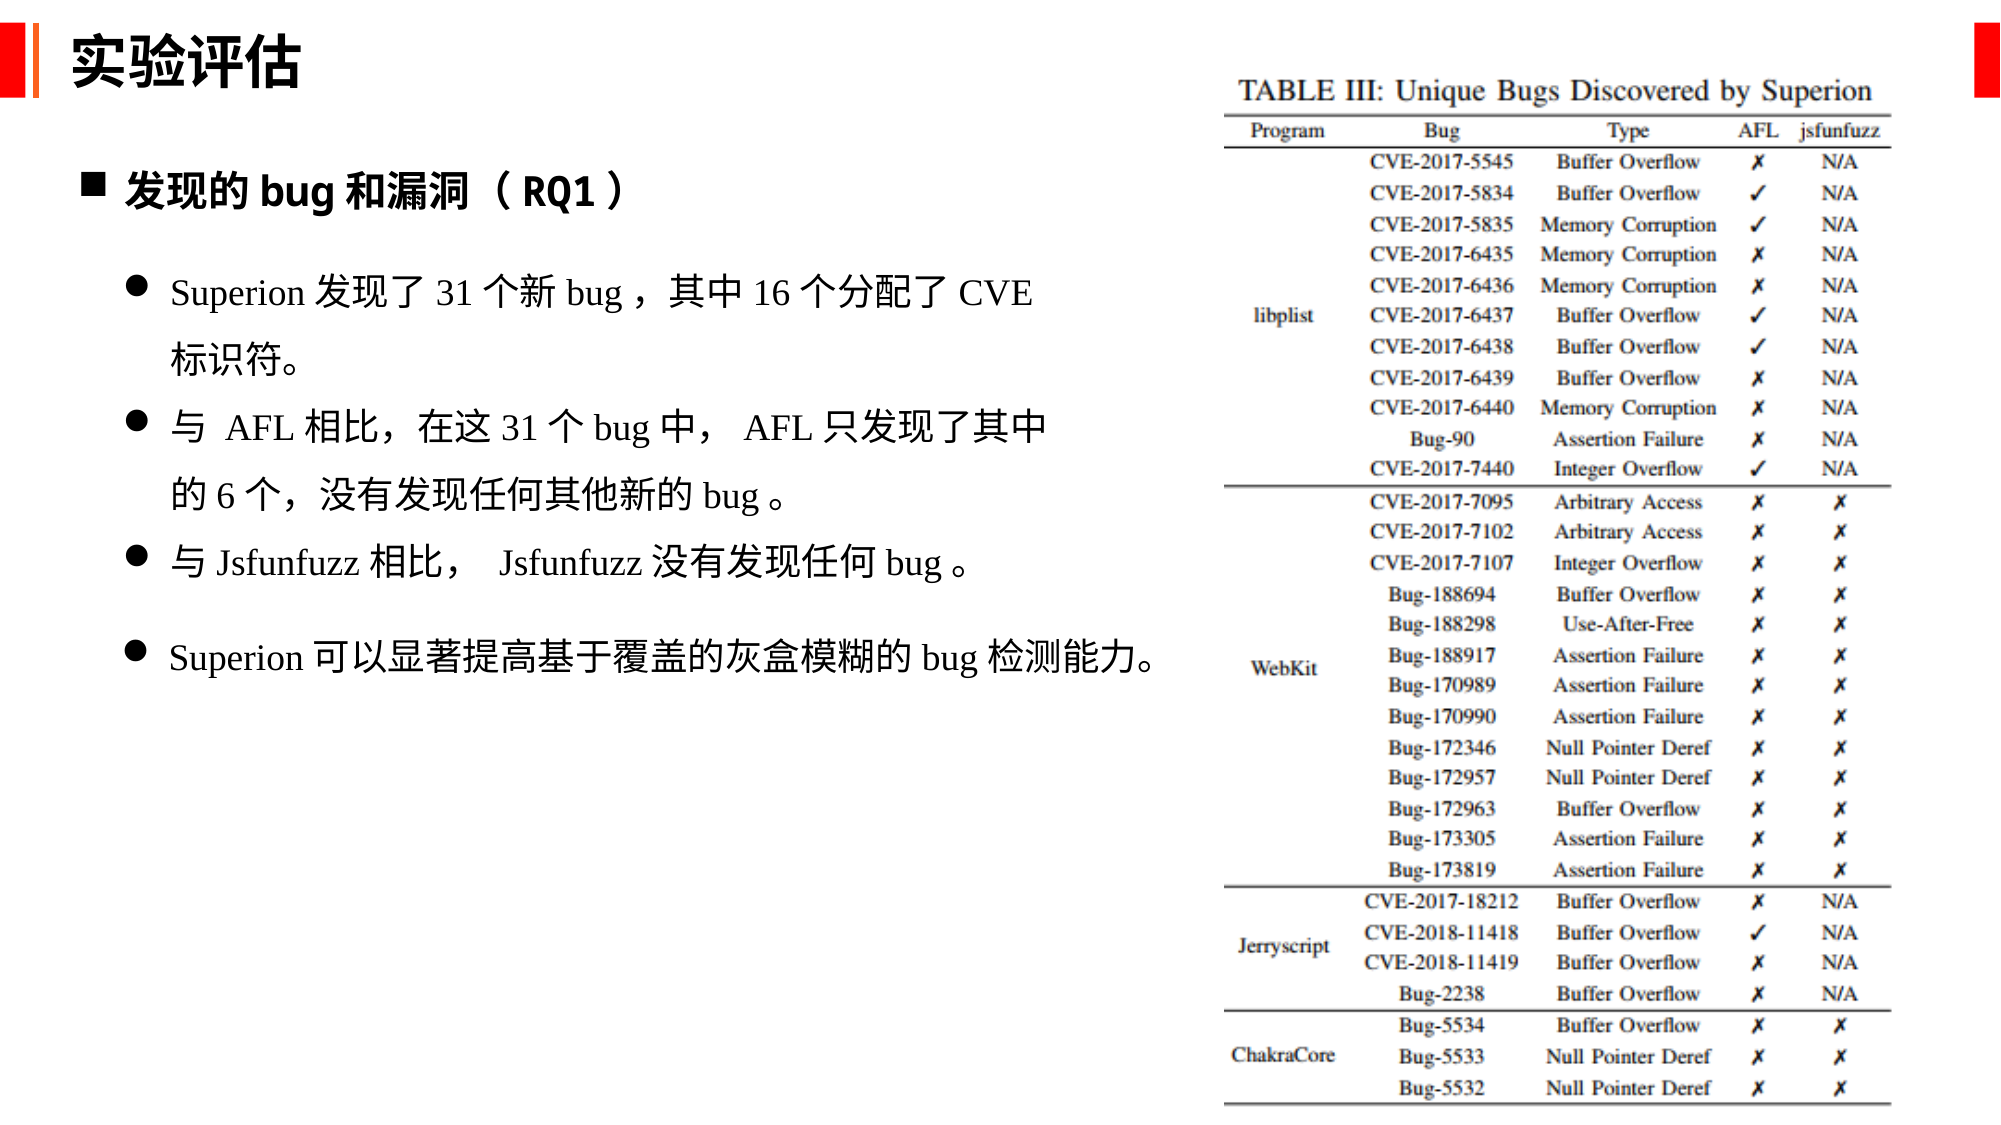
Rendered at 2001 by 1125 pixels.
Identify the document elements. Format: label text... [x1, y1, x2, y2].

text_box Superion发现了31个新bug，其中16个分配了CVE标识符。 与 AFL相比，在这31个bug中，AFL只发现了其中的6个，没有发现任何其他新的bug。 与Jsfunfuzz相比， Jsfunfuzz没有发现任何bug。 [108, 238, 1090, 591]
picture [1224, 60, 1916, 1125]
text_box Superion可以显著提高基于覆盖的灰盒模糊的bug检测能力。 [63, 625, 1208, 686]
text_box 发现的bug和漏洞（RQ1） [63, 157, 1181, 223]
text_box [0, 17, 2000, 104]
